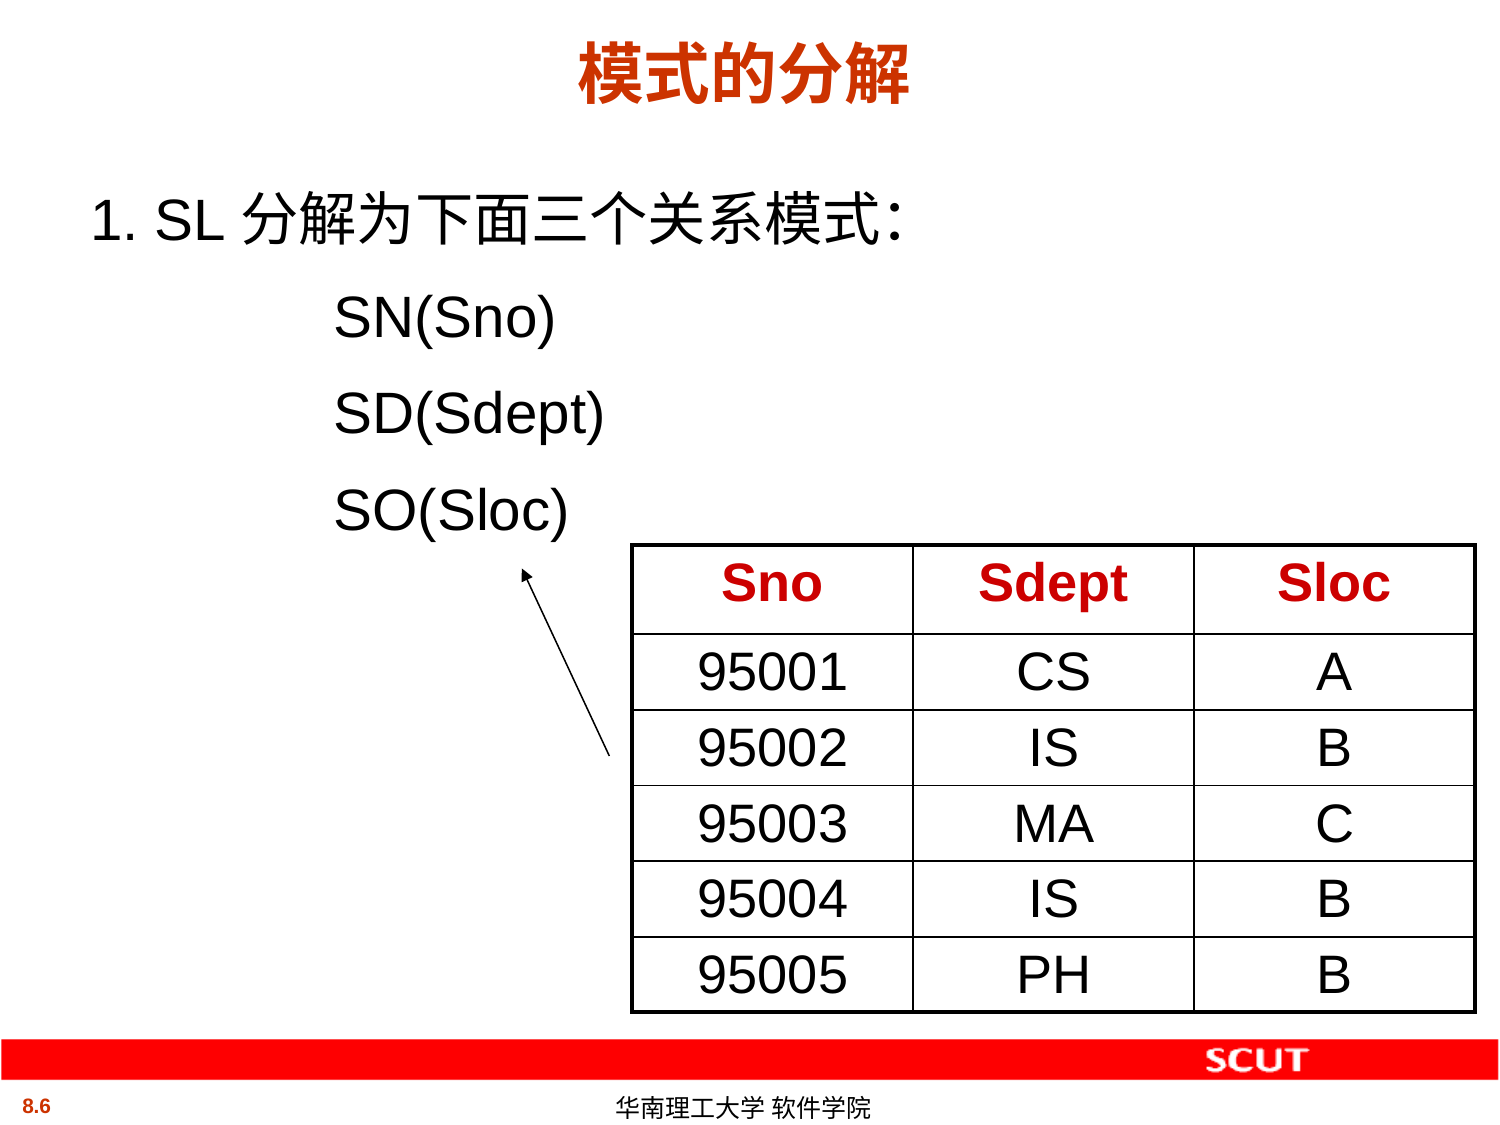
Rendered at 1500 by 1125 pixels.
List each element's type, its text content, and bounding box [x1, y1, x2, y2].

table_cell B [1195, 711, 1473, 785]
table_cell A [1195, 635, 1473, 709]
table_header Sloc [1195, 547, 1473, 633]
table_cell 95001 [634, 635, 912, 709]
table_cell IS [914, 862, 1193, 936]
table_header Sdept [914, 547, 1193, 633]
table_cell PH [914, 938, 1193, 1010]
table_cell C [1195, 786, 1473, 860]
table_cell 95002 [634, 711, 912, 785]
text_box [521, 568, 610, 757]
table_cell IS [914, 711, 1193, 785]
table_cell 95004 [634, 862, 912, 936]
list 1. SL分解为下面三个关系模式： SN(Sno) SD(Sdept) SO(Sloc) [0, 160, 1033, 540]
table_header Sno [634, 547, 912, 633]
title 模式的分解 [37, 18, 1452, 120]
table_cell B [1195, 862, 1473, 936]
table_cell 95003 [634, 786, 912, 860]
table_cell CS [914, 635, 1193, 709]
picture [0, 1038, 1500, 1083]
table_cell B [1195, 938, 1473, 1010]
table_cell MA [914, 786, 1193, 860]
table_cell 95005 [634, 938, 912, 1010]
